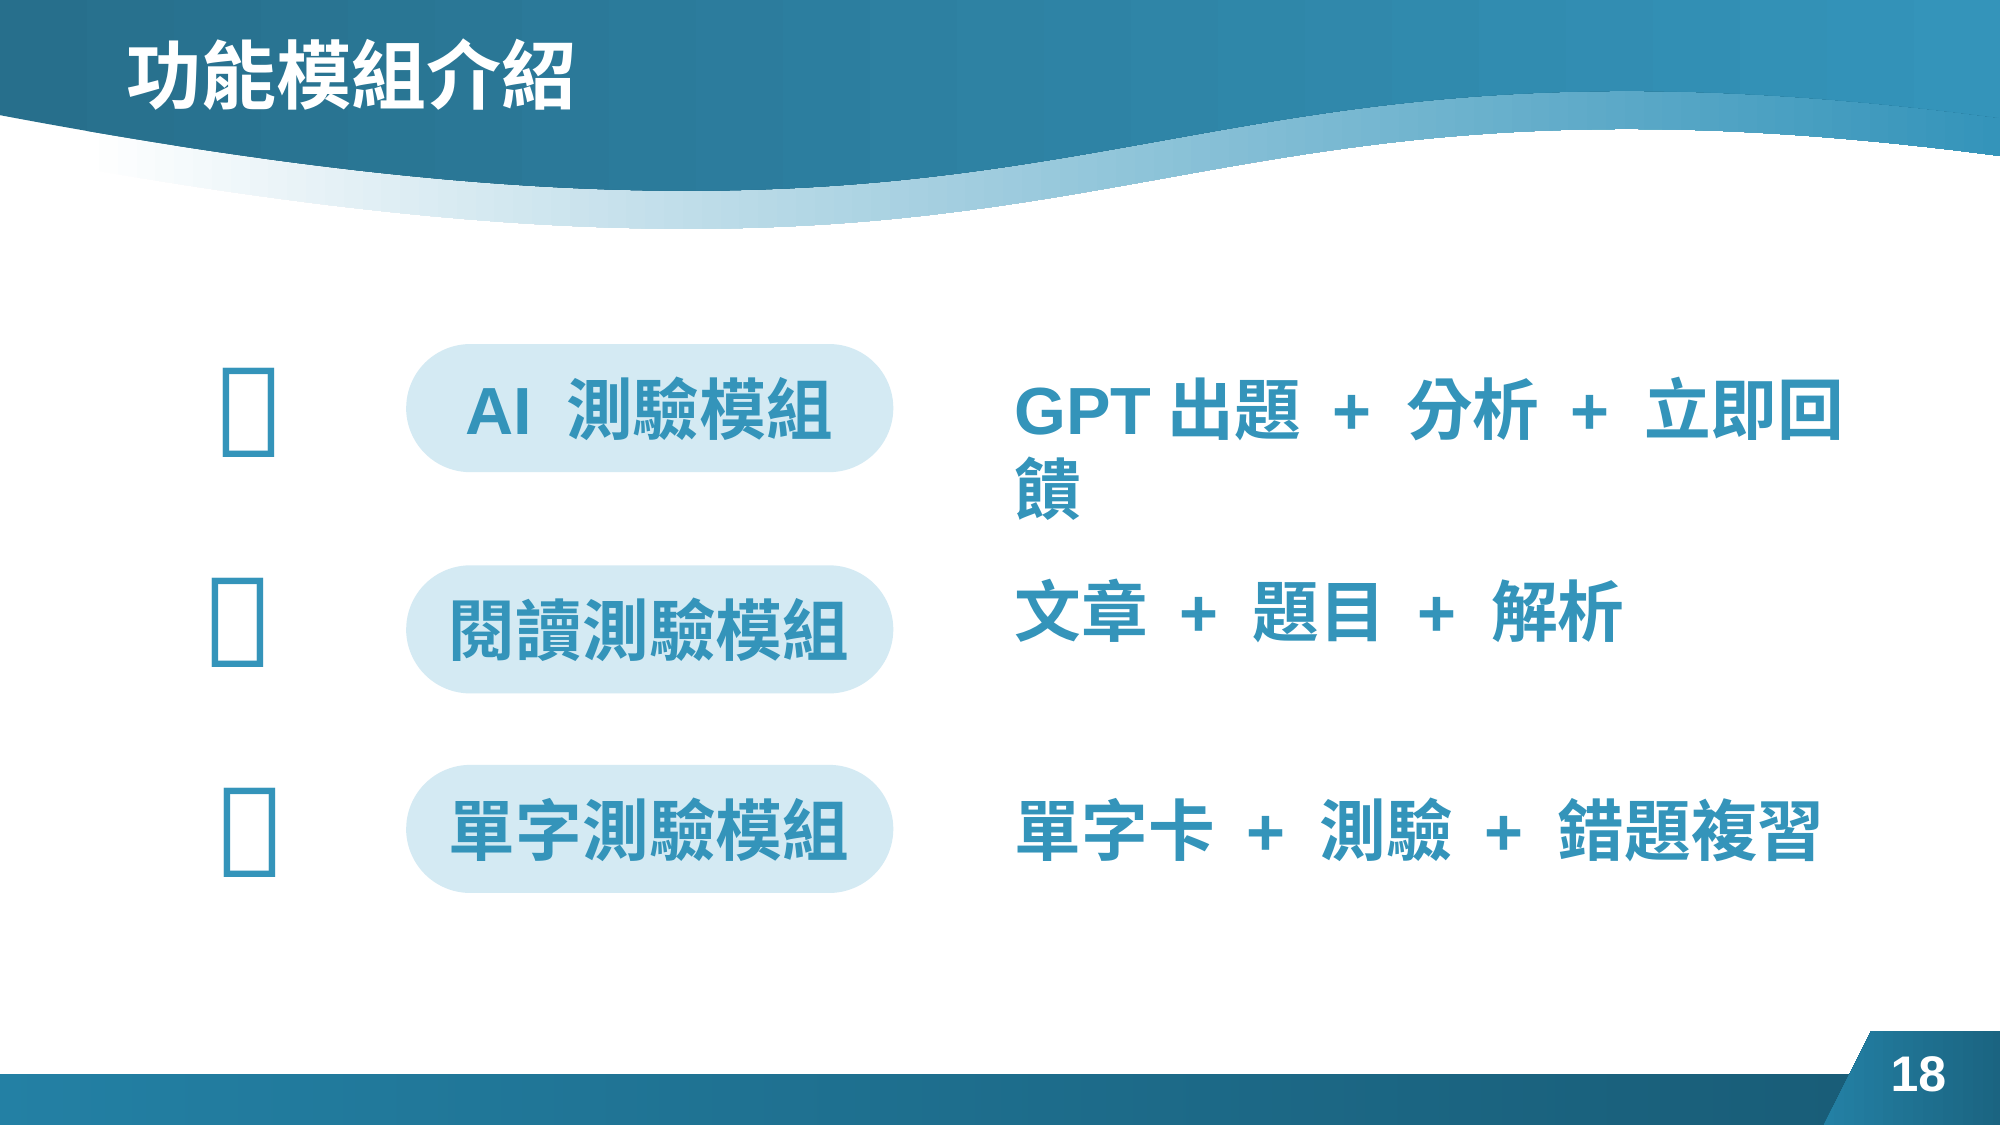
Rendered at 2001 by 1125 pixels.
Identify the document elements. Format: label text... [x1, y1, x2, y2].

text_box  [197, 324, 333, 490]
text_box GPT出題 + 分析 + 立即回饋 [999, 360, 1905, 535]
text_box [406, 344, 894, 473]
text_box 單字卡 + 測驗 + 錯題複習 [999, 780, 1905, 876]
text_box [406, 764, 894, 893]
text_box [406, 565, 894, 694]
text_box  [185, 535, 345, 700]
text_box 文章 + 題目 + 解析 [999, 562, 1905, 657]
text_box 18 [1857, 1034, 1979, 1109]
text_box 功能模組介紹 [111, 21, 592, 127]
text_box  [197, 745, 357, 911]
